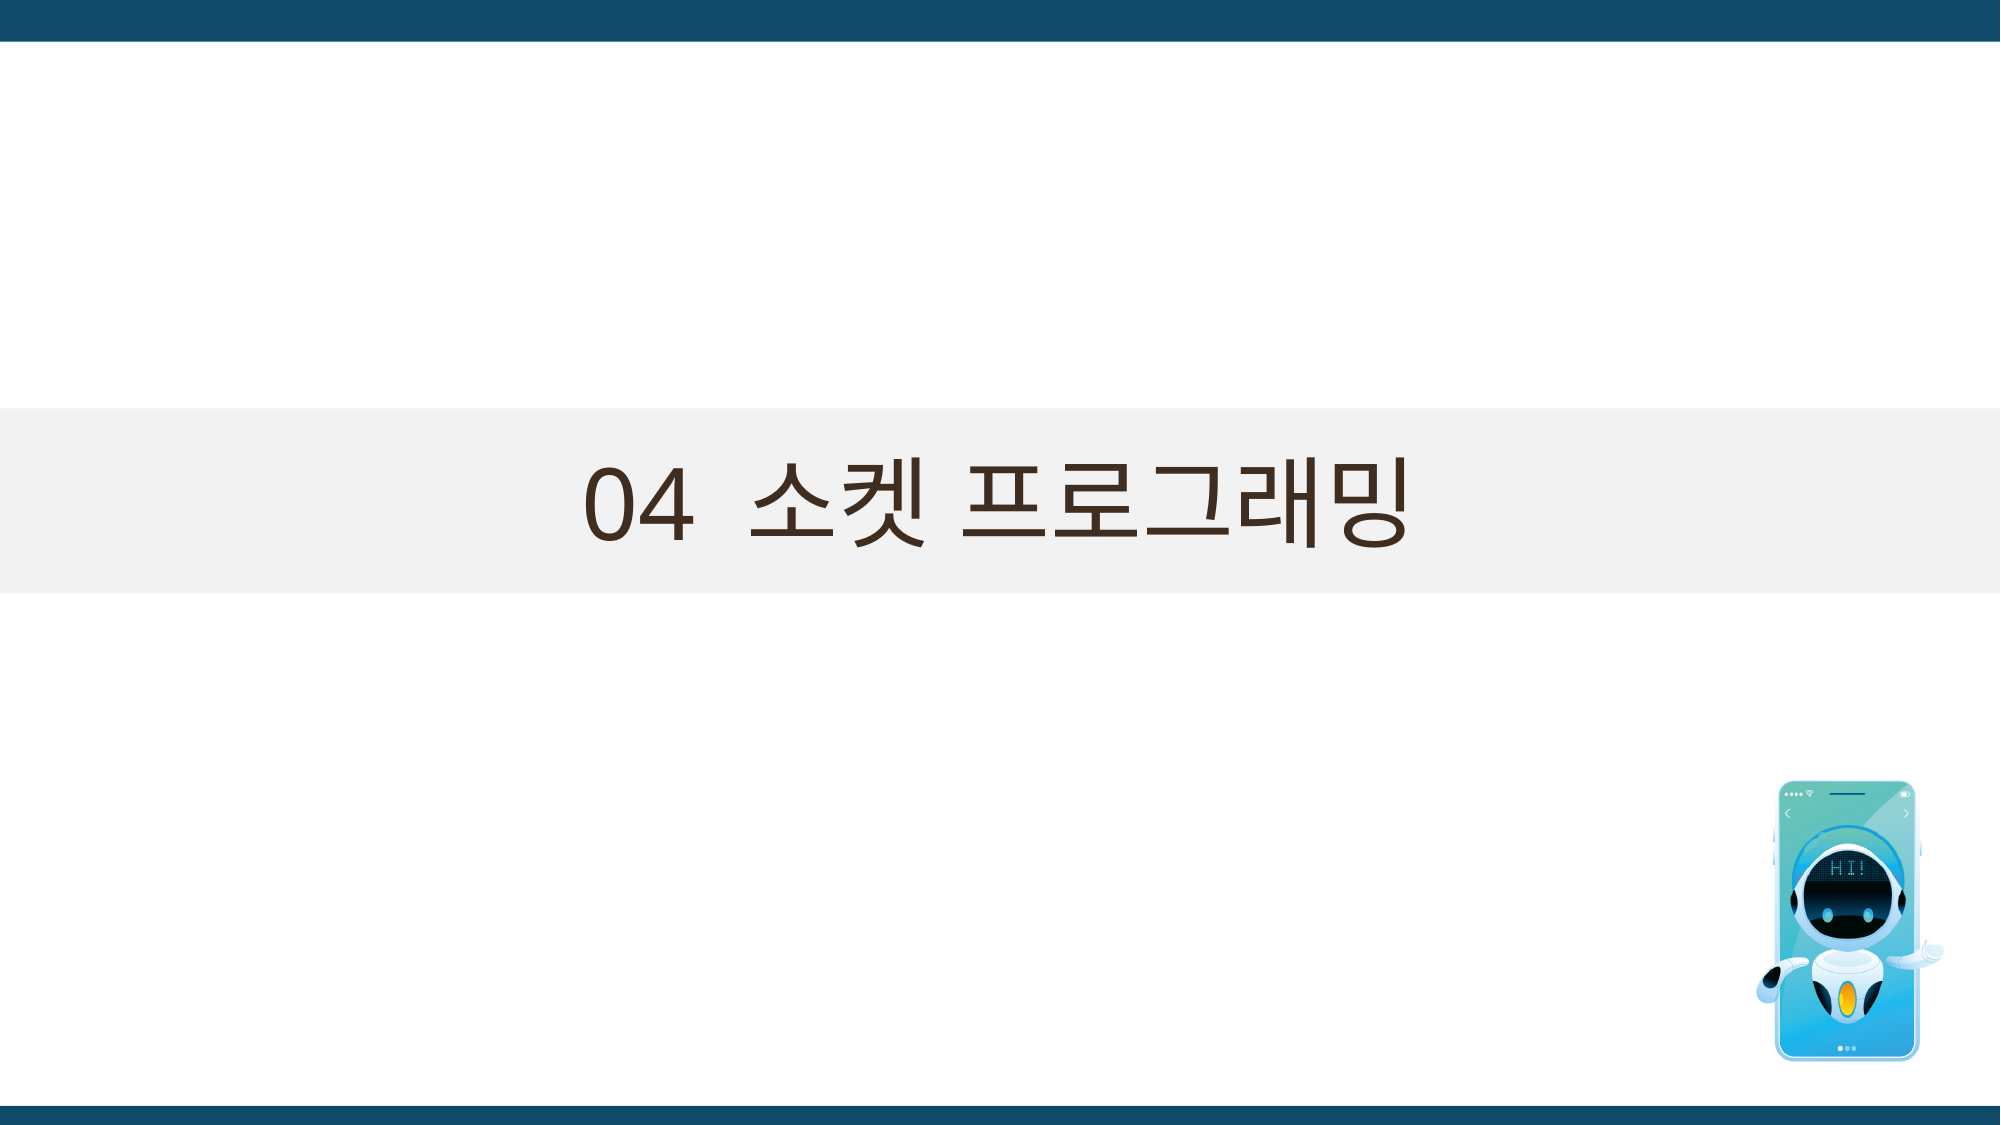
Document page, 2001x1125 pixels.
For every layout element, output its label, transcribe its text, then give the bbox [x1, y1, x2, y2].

title 04 소켓 프로그래밍 [0, 408, 2000, 594]
picture [1735, 775, 1954, 1069]
